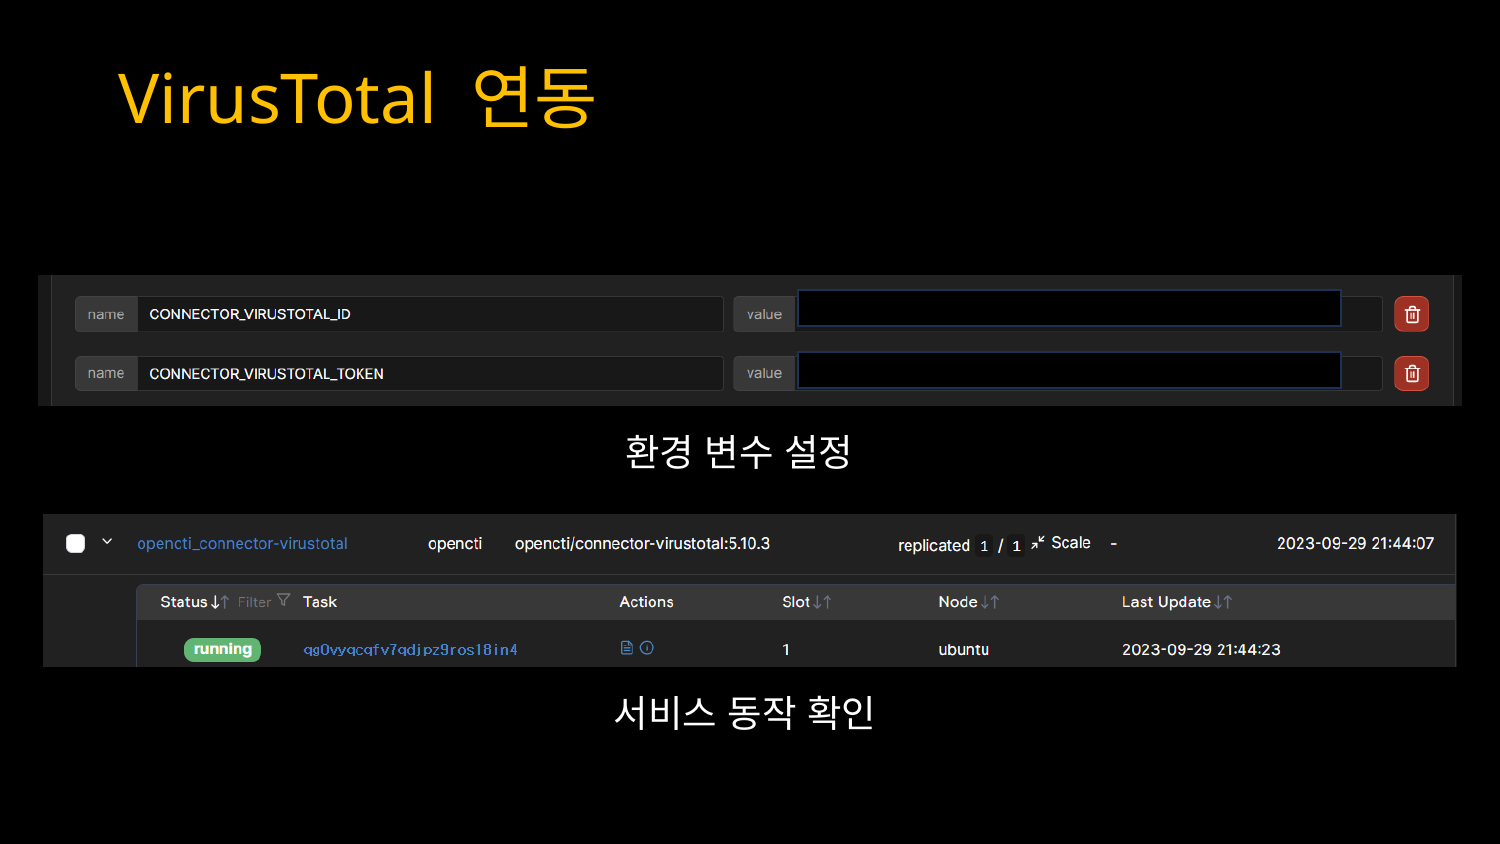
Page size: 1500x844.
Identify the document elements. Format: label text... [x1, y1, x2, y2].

title VirusTotal 연동 [103, 44, 1397, 159]
text_box 서비스 동작 확인 [599, 682, 901, 743]
text_box 환경 변수 설정 [610, 421, 890, 482]
picture [38, 274, 1462, 406]
picture [43, 514, 1457, 667]
